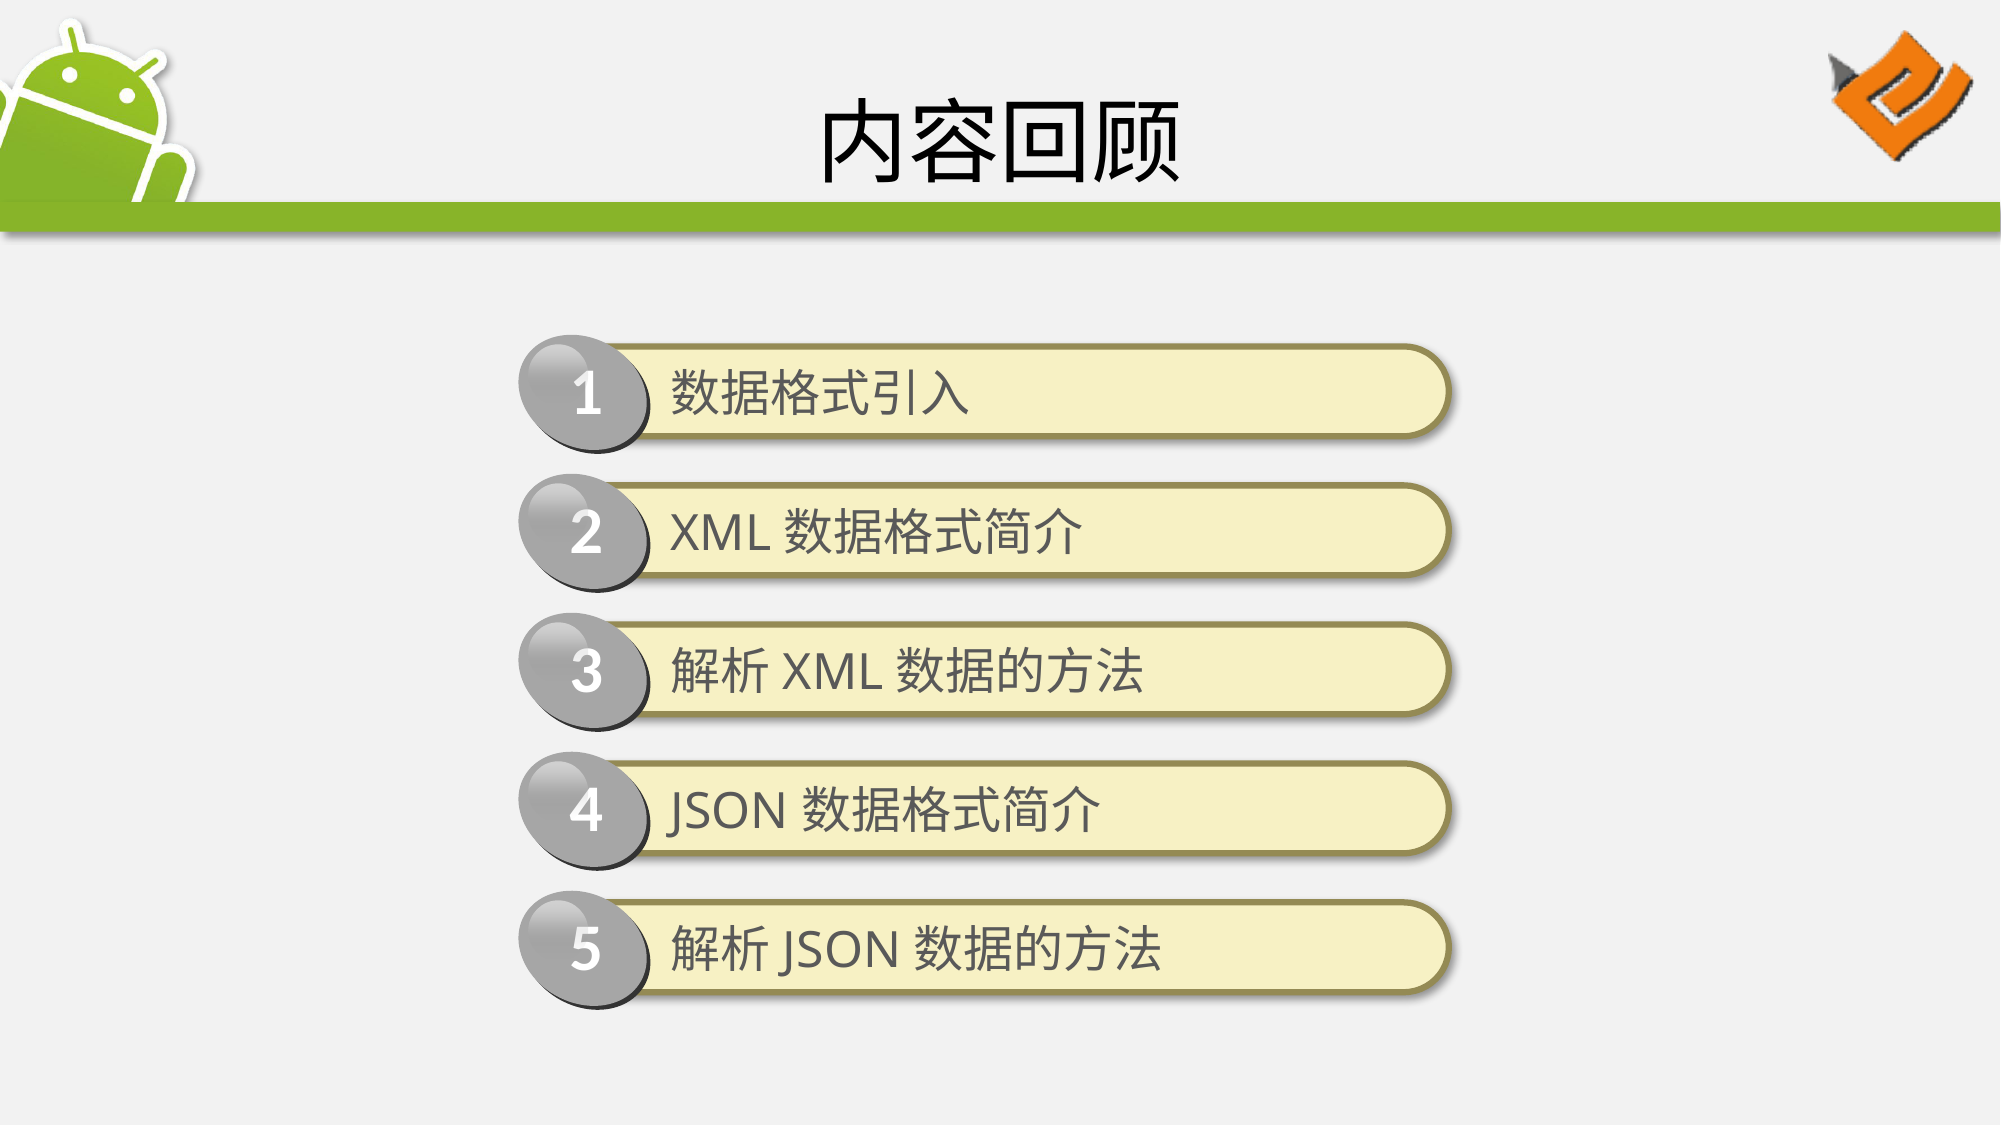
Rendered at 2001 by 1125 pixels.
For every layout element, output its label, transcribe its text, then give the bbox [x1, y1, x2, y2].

picture [1828, 30, 1973, 161]
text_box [515, 754, 1450, 868]
title 内容回顾 [99, 45, 1900, 233]
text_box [515, 615, 1450, 730]
picture [0, 7, 209, 202]
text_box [515, 476, 1450, 591]
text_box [515, 337, 1450, 452]
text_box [515, 893, 1450, 1008]
